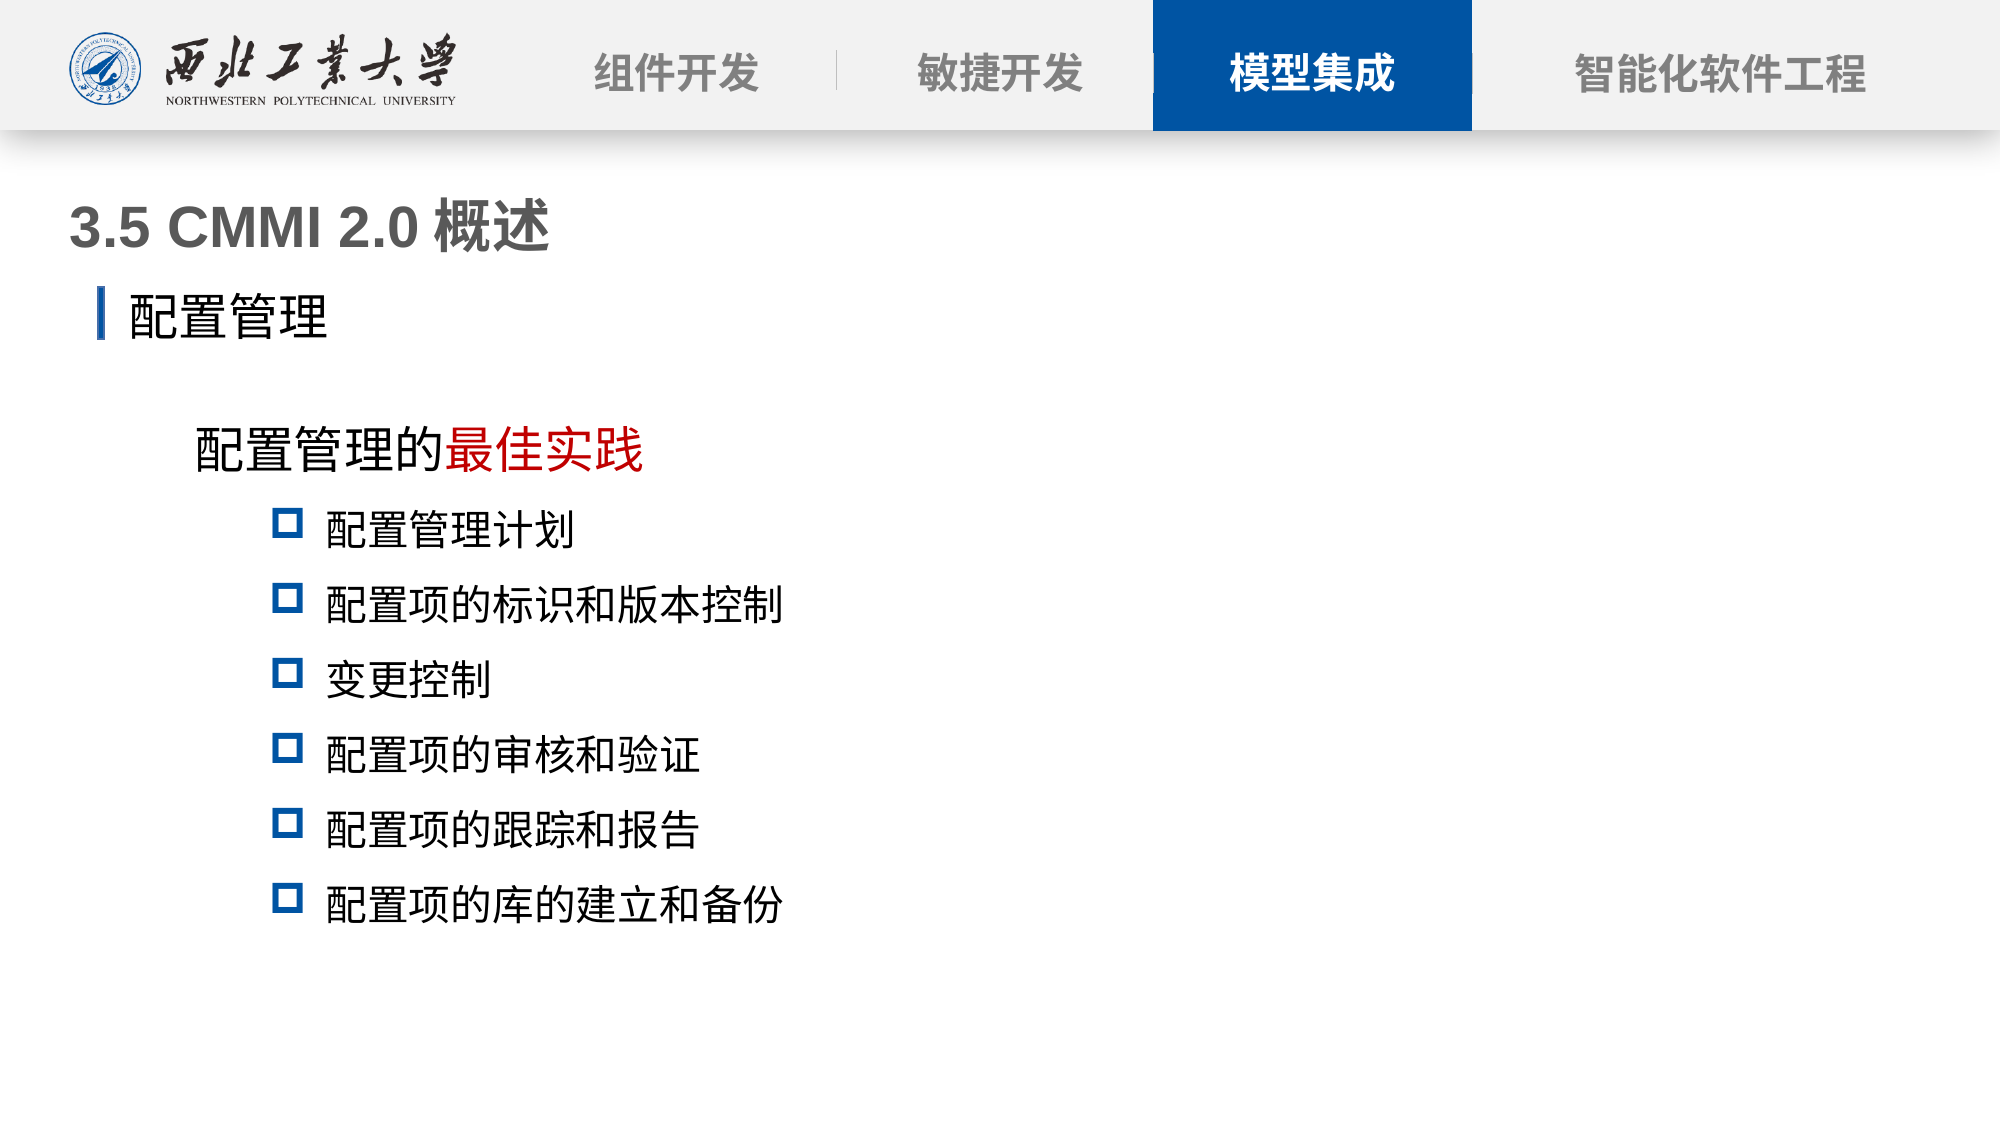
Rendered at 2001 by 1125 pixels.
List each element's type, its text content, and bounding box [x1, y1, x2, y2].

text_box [98, 278, 945, 354]
text_box [0, 0, 1153, 131]
text_box 模型集成 [1190, 38, 1435, 105]
text_box [1153, 0, 1472, 131]
text_box 3.5 CMMI 2.0概述 [69, 181, 837, 268]
text_box 配置管理的最佳实践 配置管理计划 配置项的标识和版本控制 变更控制 配置项的审核和验证 配置项的跟踪和报告 配置项的库的建立和备份 [104, 381, 1731, 937]
picture [69, 32, 456, 105]
text_box 组件开发 [566, 38, 787, 105]
text_box 智能化软件工程 [1509, 39, 1932, 106]
text_box 敏捷开发 [861, 38, 1141, 105]
text_box [1472, 0, 2000, 131]
